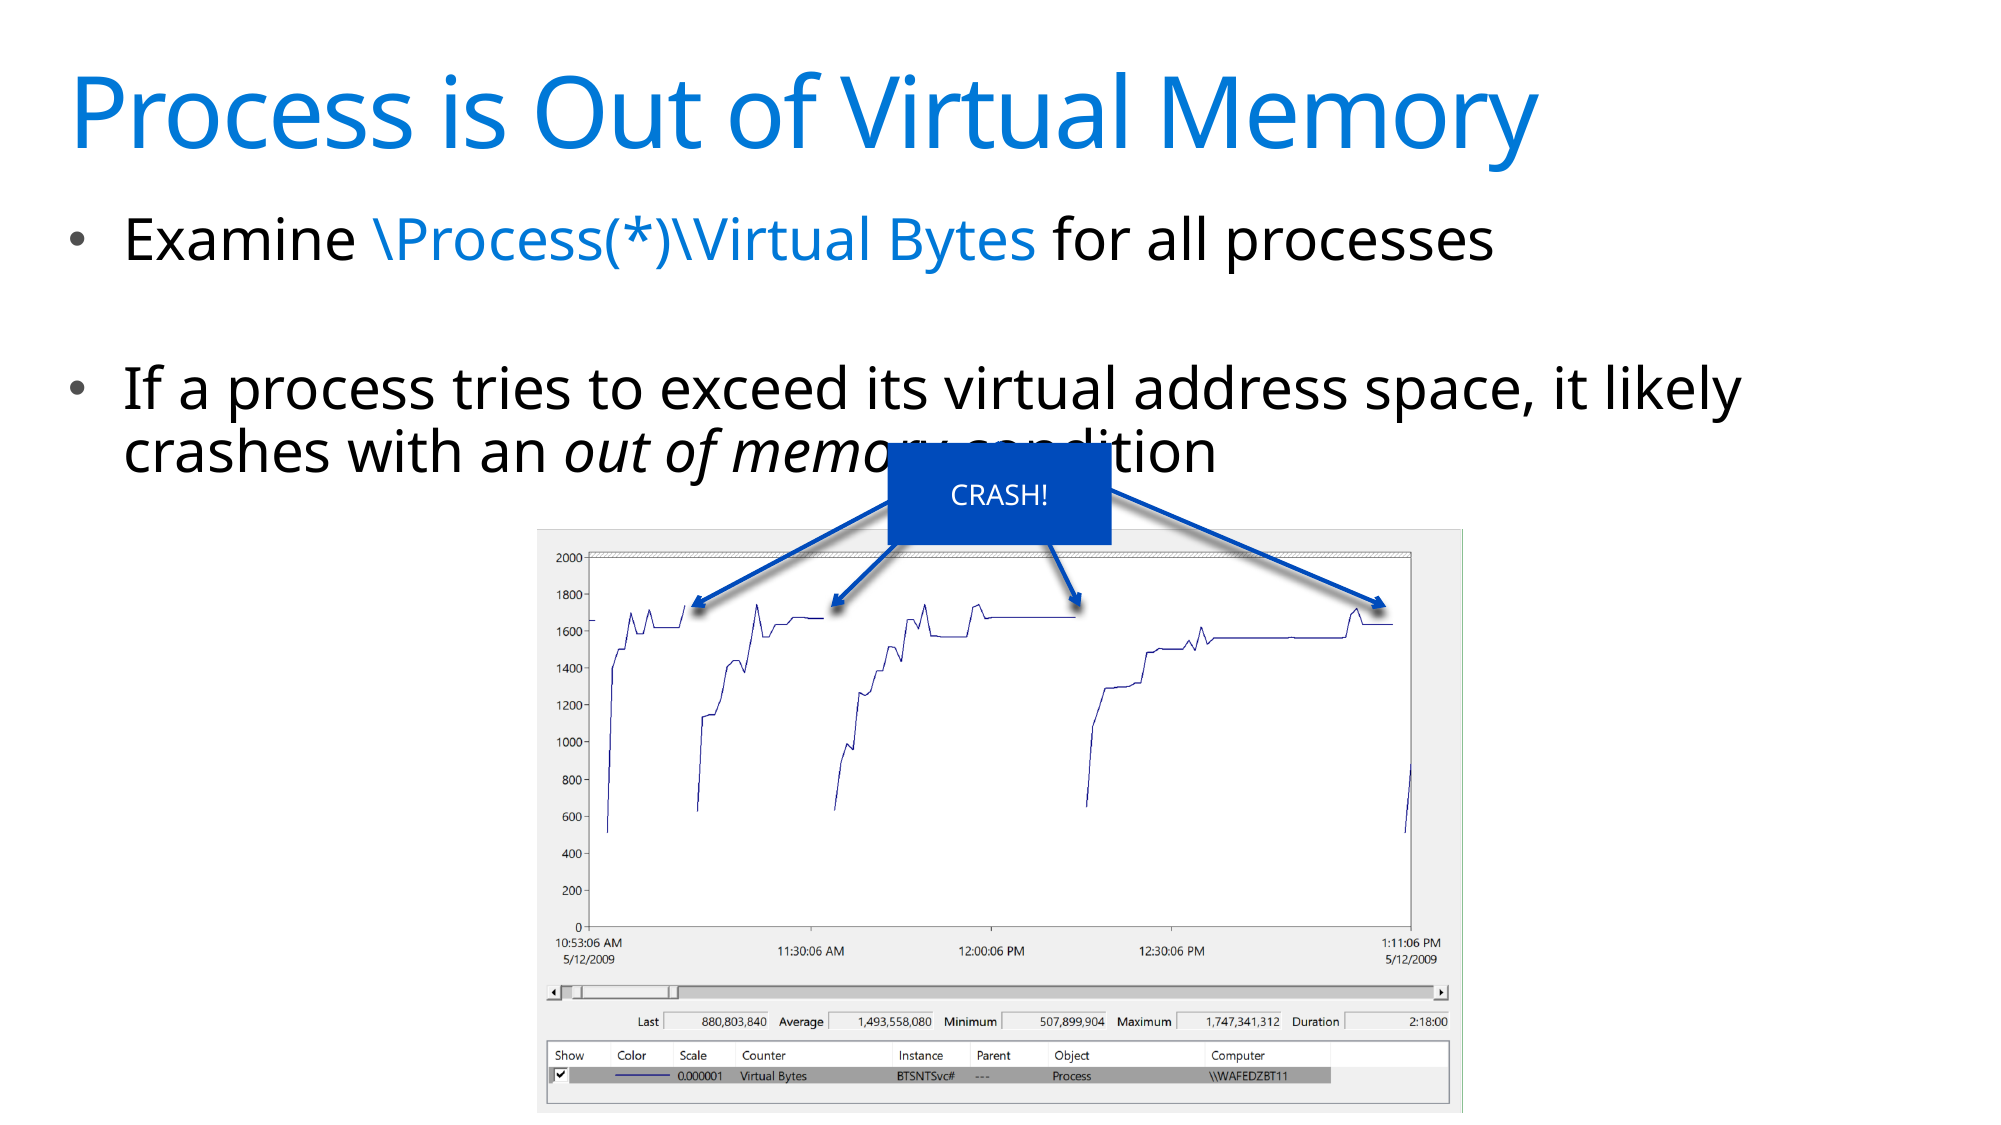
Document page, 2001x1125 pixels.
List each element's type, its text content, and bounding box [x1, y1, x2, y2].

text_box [690, 442, 830, 608]
list Examine \Process(*)\Virtual Bytes for all processes If a process tries to exceed its virtual address space, it likely crashes with an out of memory condition [44, 196, 1956, 507]
picture [537, 529, 1463, 1113]
title Process is Out of Virtual Memory [44, 47, 1957, 196]
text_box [1001, 442, 1387, 608]
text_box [830, 442, 1001, 608]
